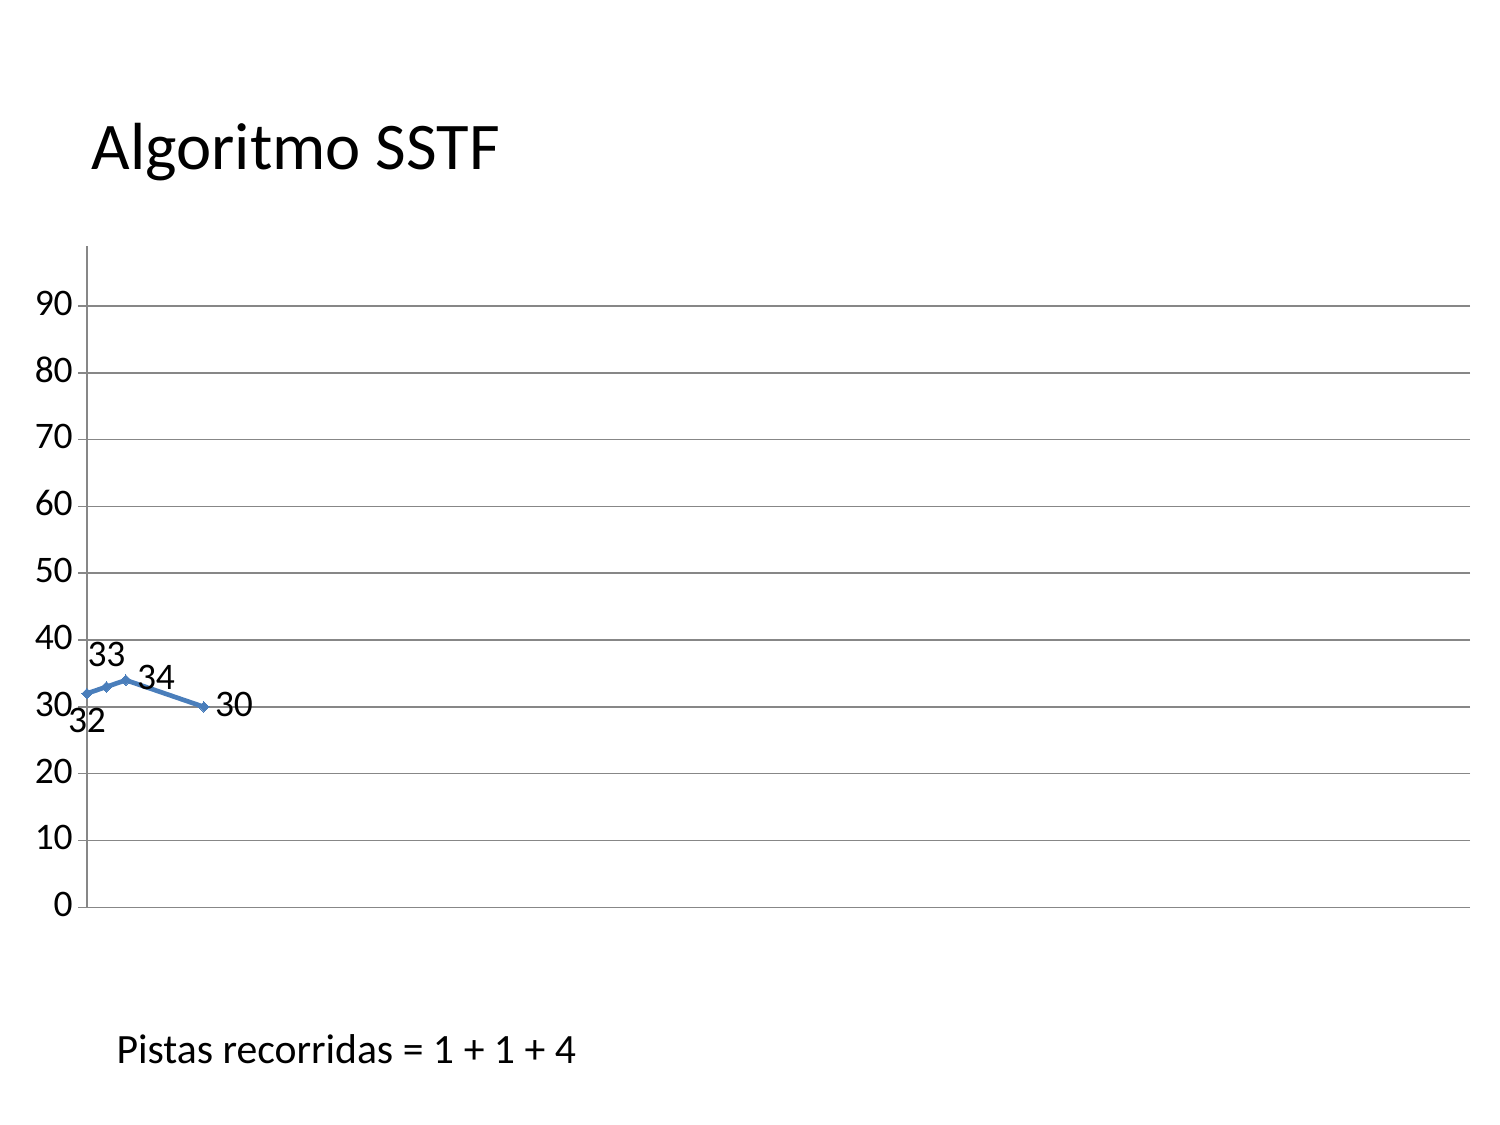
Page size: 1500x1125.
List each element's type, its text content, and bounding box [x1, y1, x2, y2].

text_box Pistas recorridas = 1 + 1 + 4 [101, 987, 1365, 1106]
title Algoritmo SSTF [76, 42, 1427, 230]
chart [4, 231, 1500, 941]
